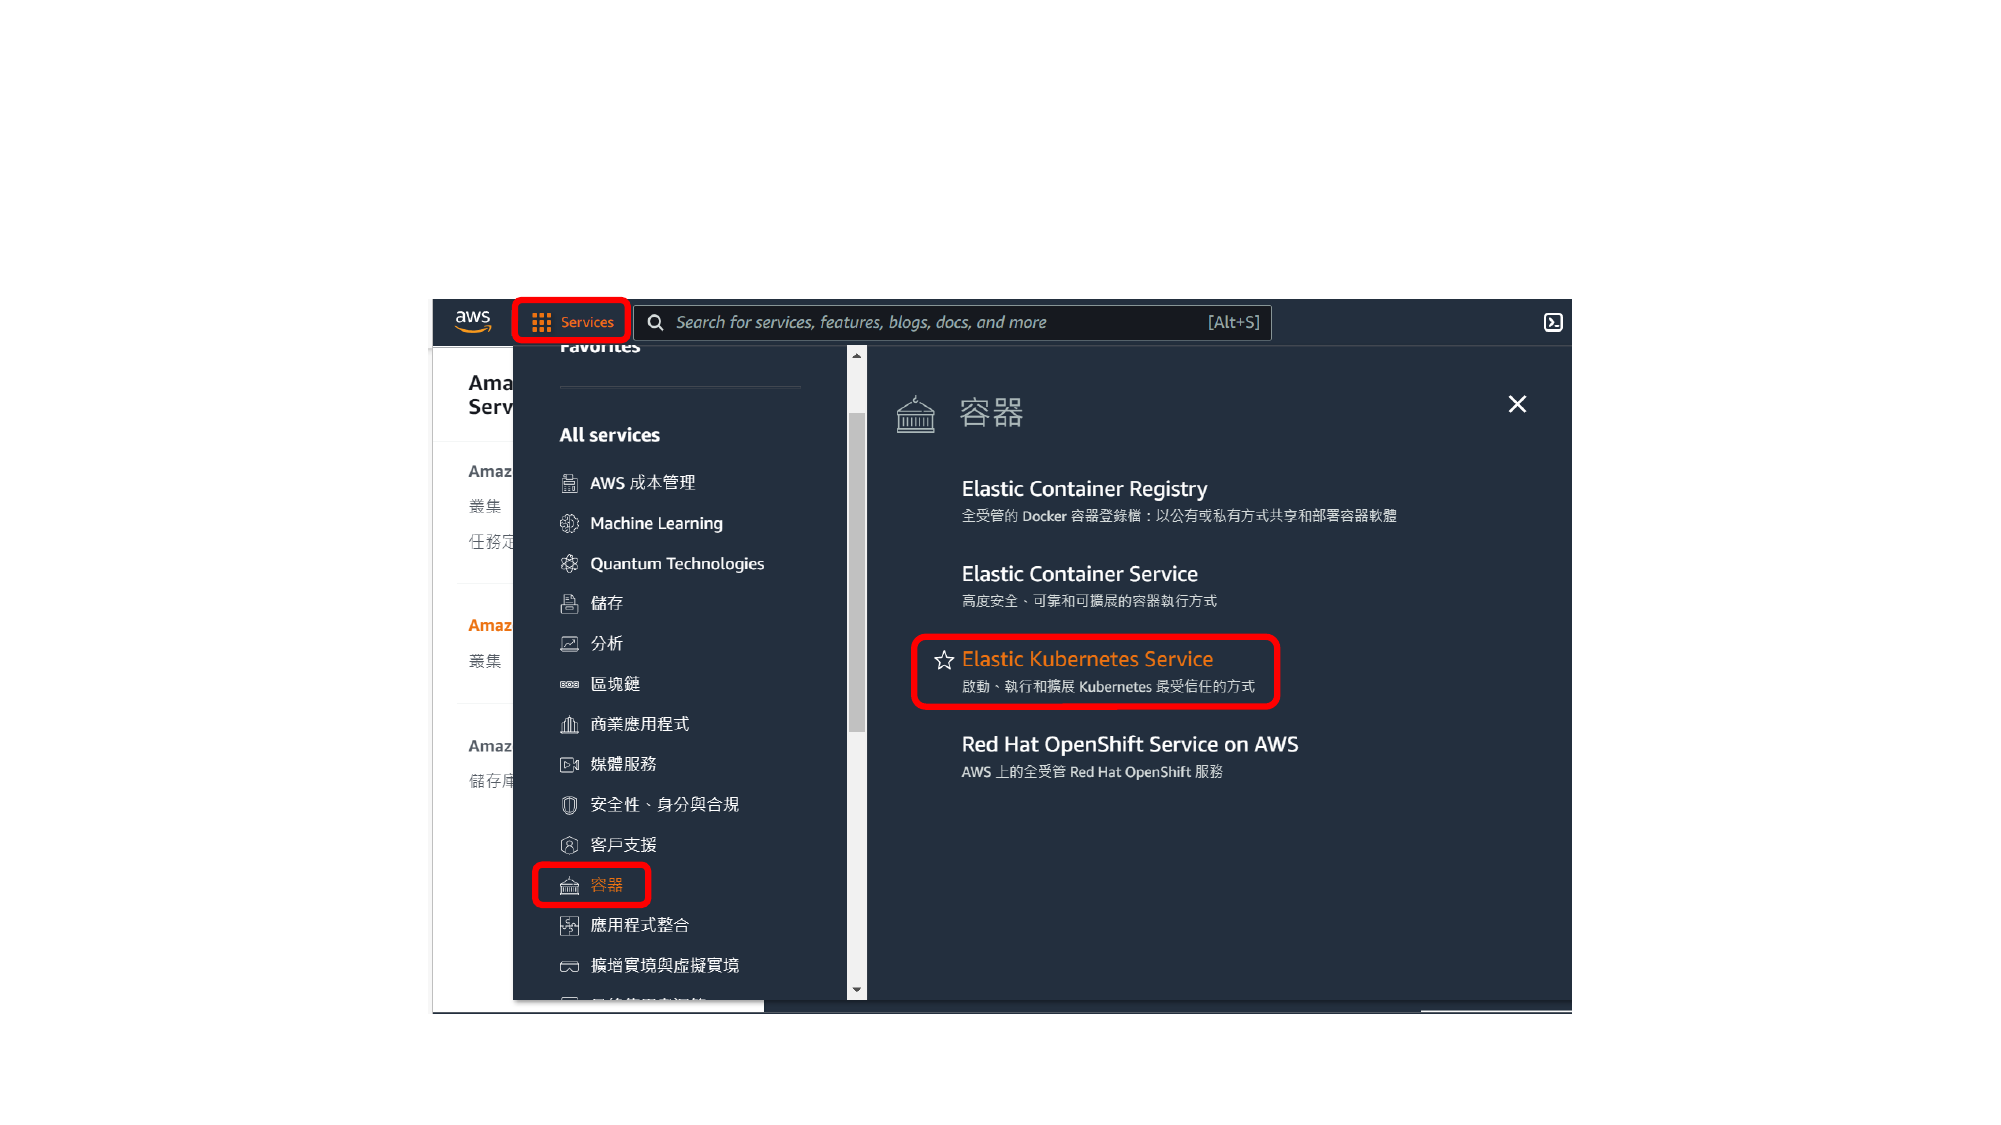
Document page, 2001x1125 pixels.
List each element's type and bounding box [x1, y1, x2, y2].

list [428, 299, 1572, 1014]
